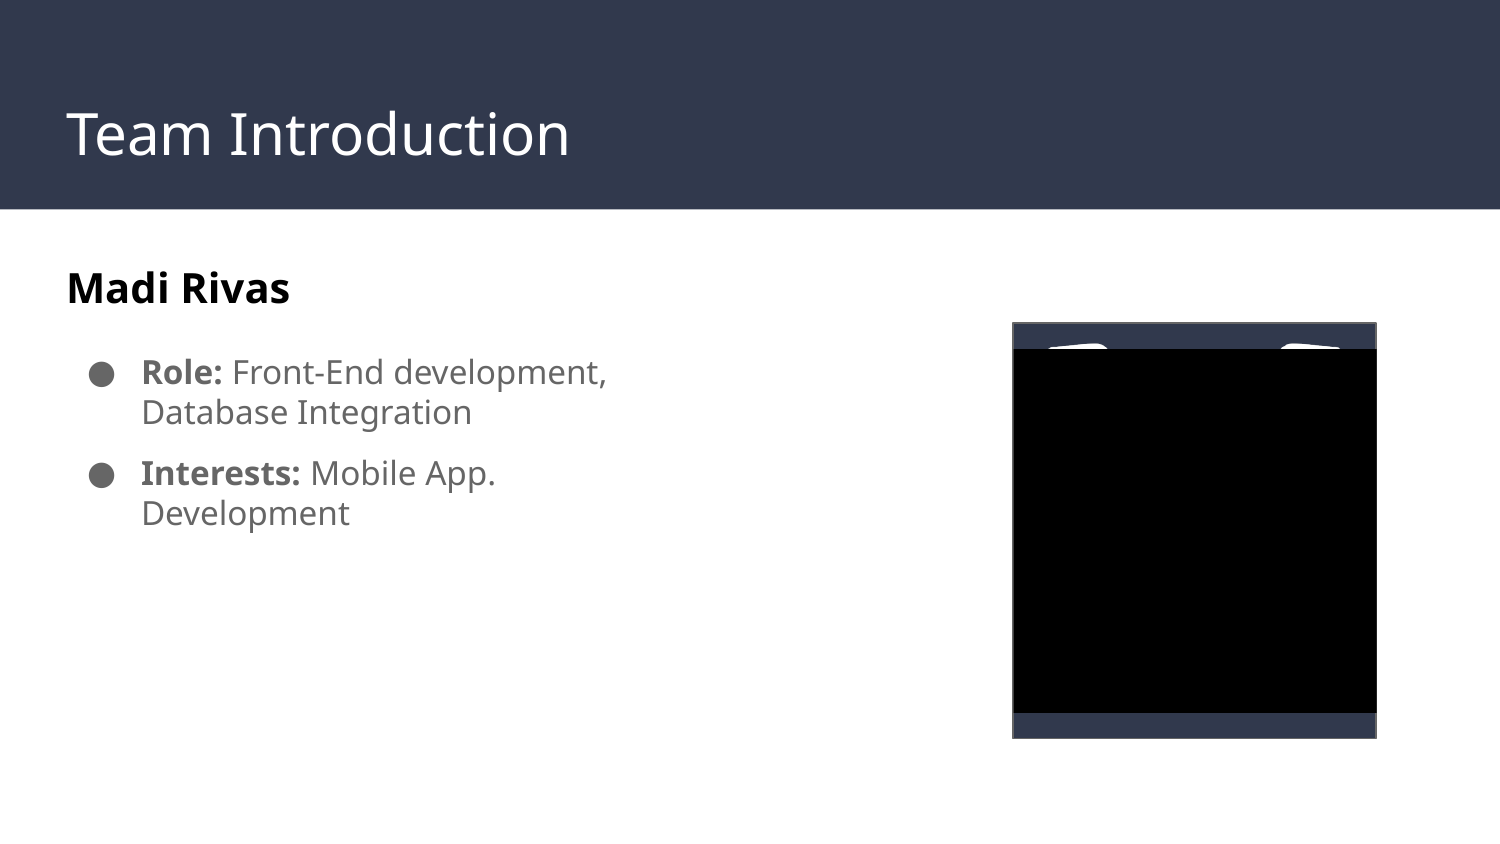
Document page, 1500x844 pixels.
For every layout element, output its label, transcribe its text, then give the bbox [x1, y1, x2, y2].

text_box [1012, 728, 1376, 739]
picture [1002, 334, 1388, 721]
text_box [1012, 322, 1376, 333]
list Role: Front-End development, Database Integration Interests: Mobile App. Development [51, 336, 708, 752]
title Team Introduction [51, 82, 1449, 185]
text_box Madi Rivas [51, 246, 415, 323]
